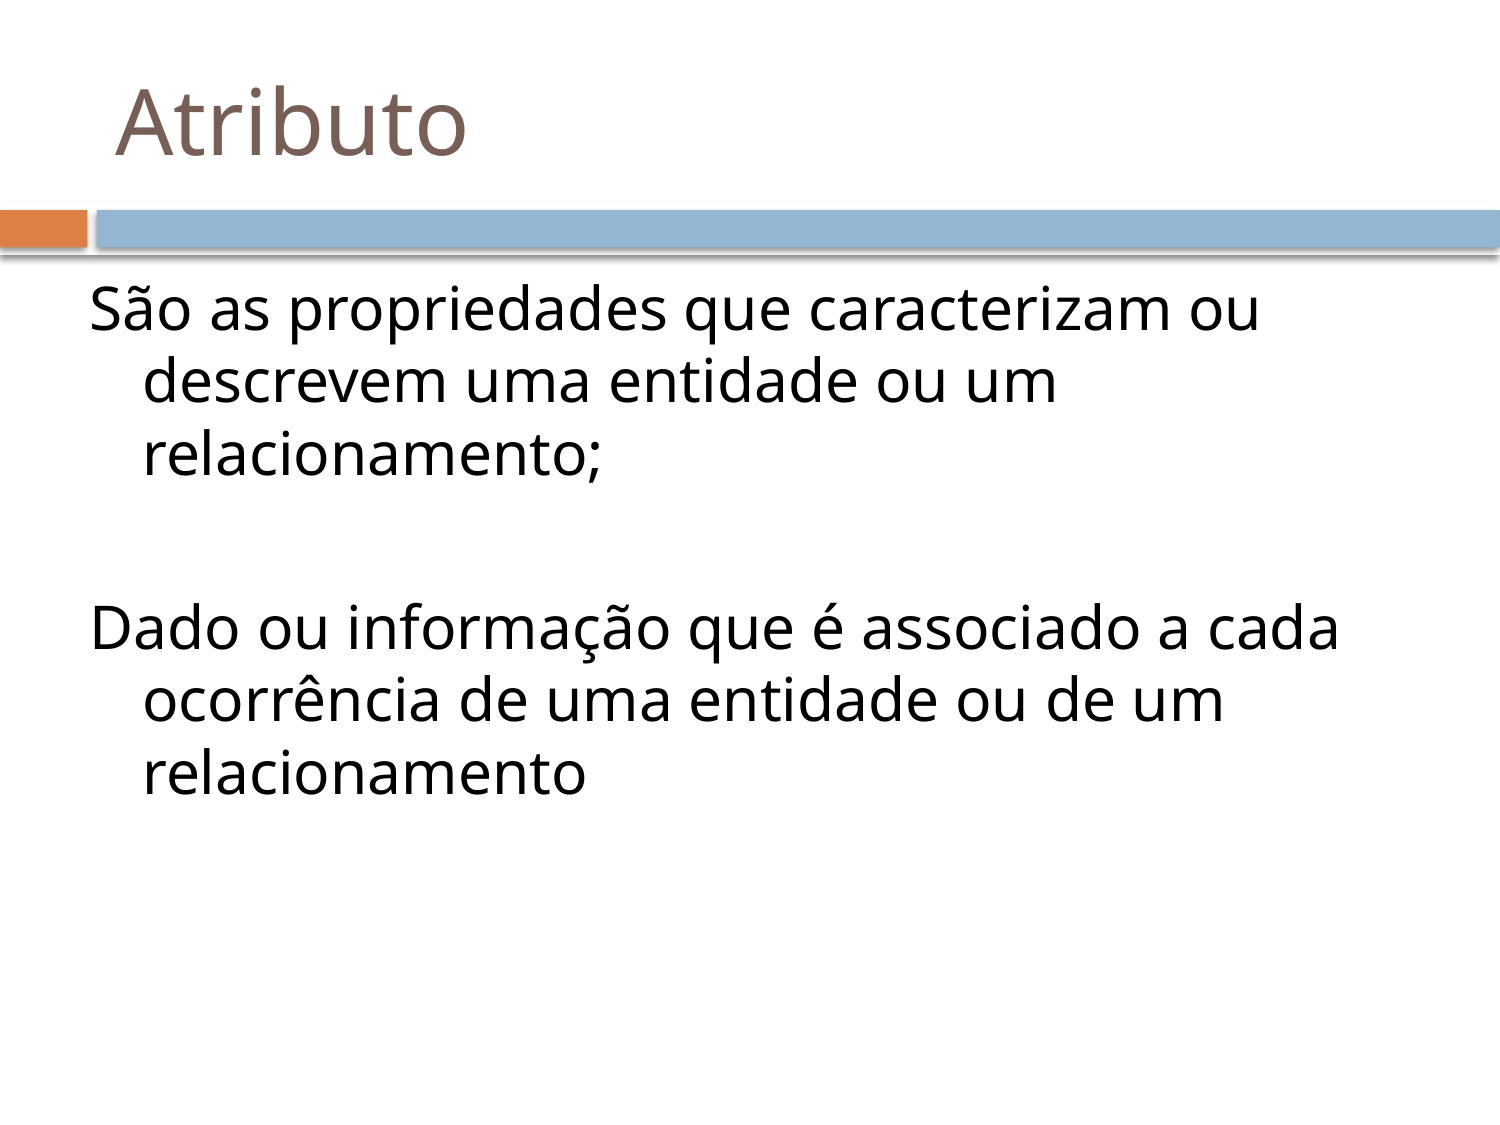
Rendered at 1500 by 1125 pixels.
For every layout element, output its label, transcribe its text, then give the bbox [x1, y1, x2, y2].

list São as propriedades que caracterizam ou descrevem uma entidade ou um relacionamento; Dado ou informação que é associado a cada ocorrência de uma entidade ou de um relacionamento [75, 262, 1372, 1005]
title Atributo [100, 37, 1438, 200]
